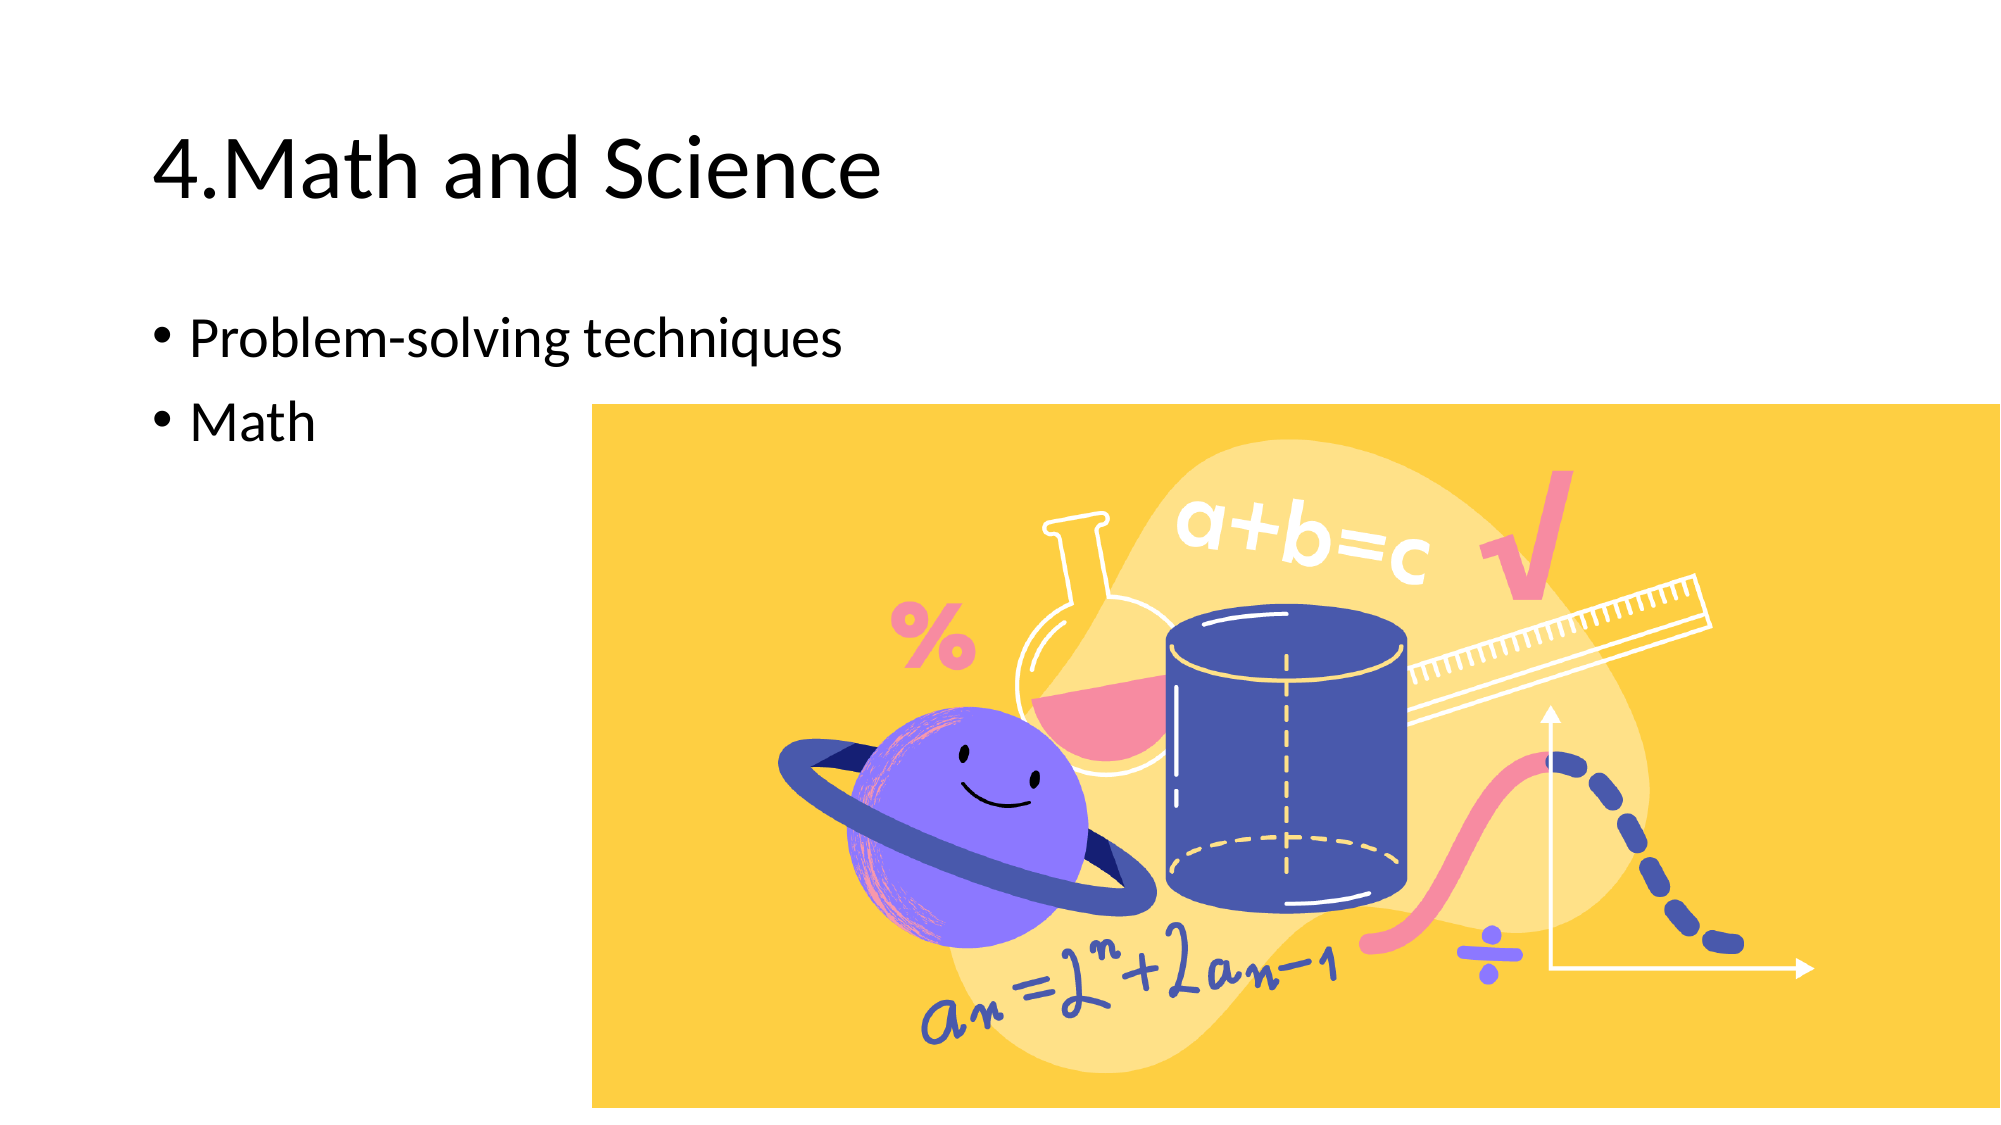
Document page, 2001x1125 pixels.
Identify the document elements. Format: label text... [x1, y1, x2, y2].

picture [592, 403, 2000, 1108]
text_box Problem-solving techniques Math [137, 299, 1863, 1014]
text_box 4.Math and Science [137, 59, 1863, 278]
